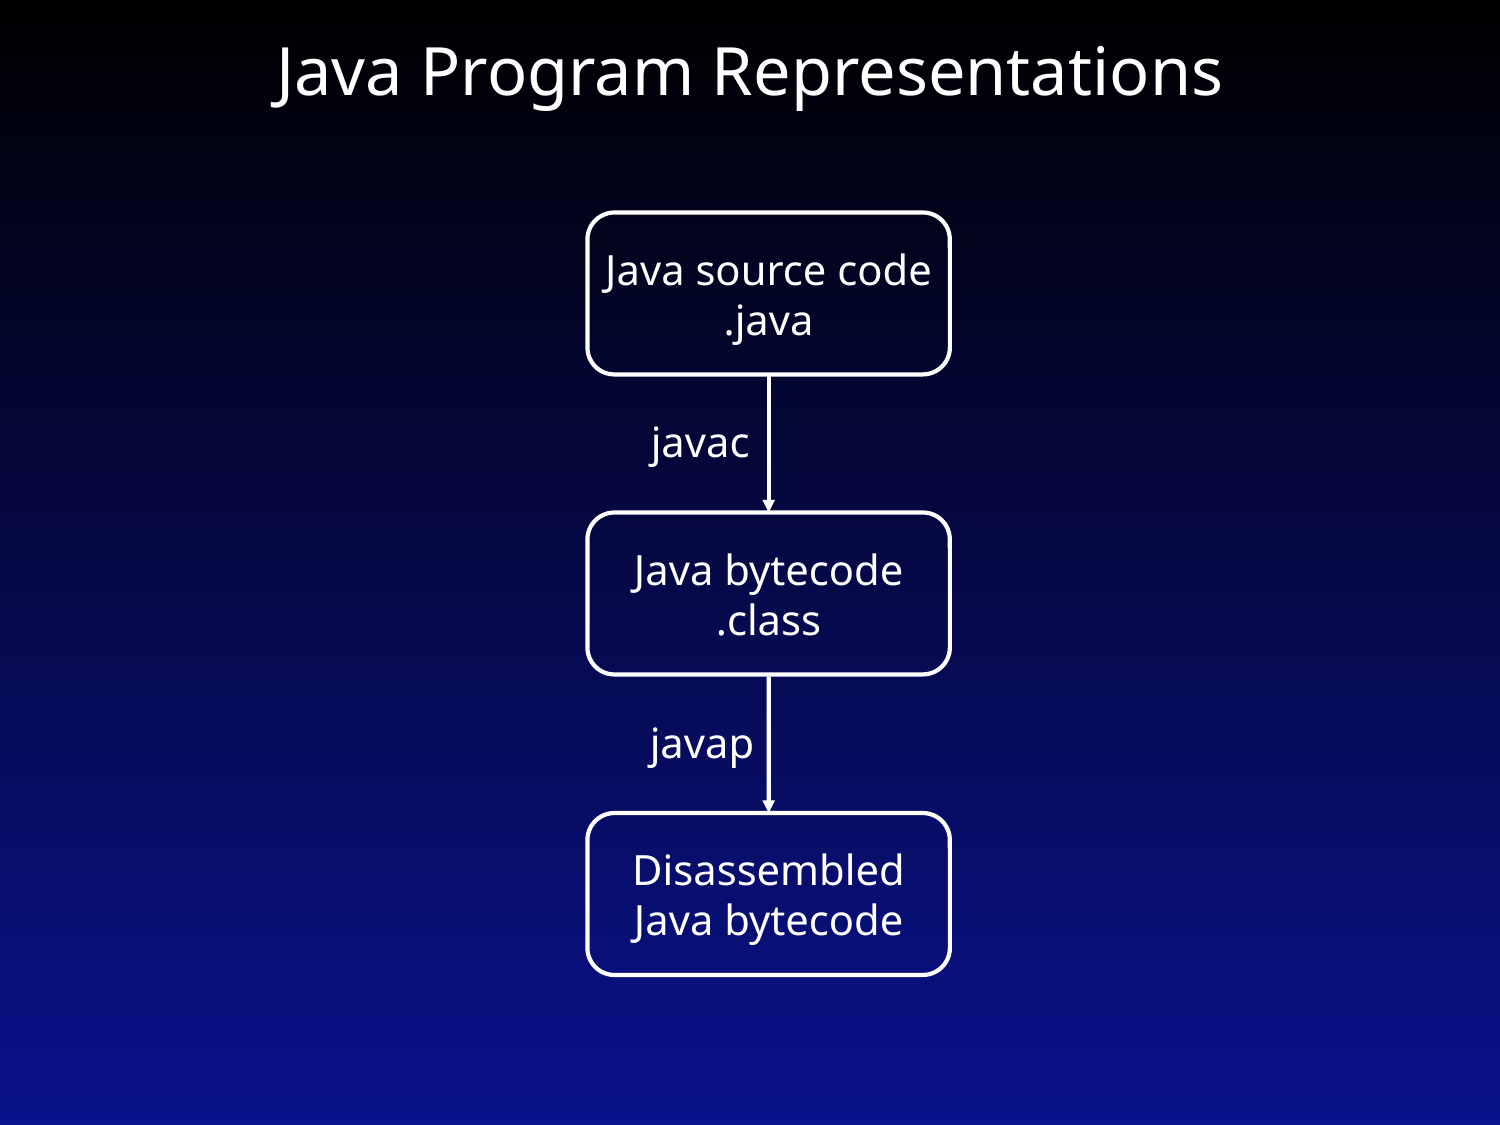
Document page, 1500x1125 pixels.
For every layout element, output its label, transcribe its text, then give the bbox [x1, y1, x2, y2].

text_box javac [636, 408, 764, 473]
text_box Java source code .java [587, 212, 950, 375]
text_box Java bytecode .class [587, 512, 950, 675]
title Java Program Representations [0, 12, 1500, 125]
text_box javap [635, 709, 764, 775]
text_box Disassembled Java bytecode [587, 813, 950, 976]
